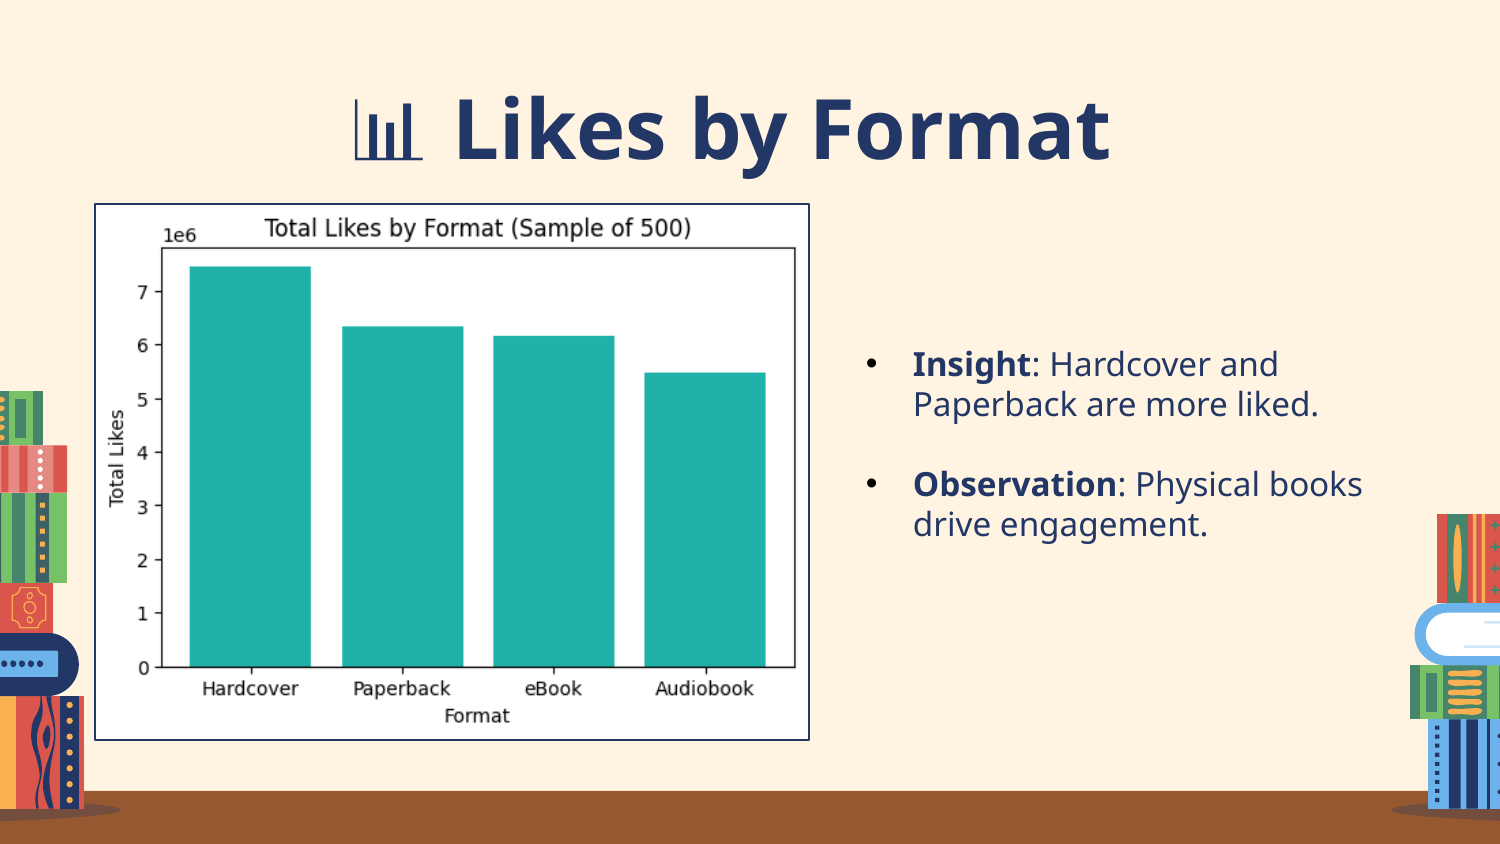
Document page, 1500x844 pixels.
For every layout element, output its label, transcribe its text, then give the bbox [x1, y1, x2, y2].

text_box 📊 Likes by Format [159, 69, 1302, 185]
picture [95, 204, 808, 739]
text_box Insight: Hardcover and Paperback are more liked. Observation: Physical books drive engagement. [851, 215, 1405, 550]
